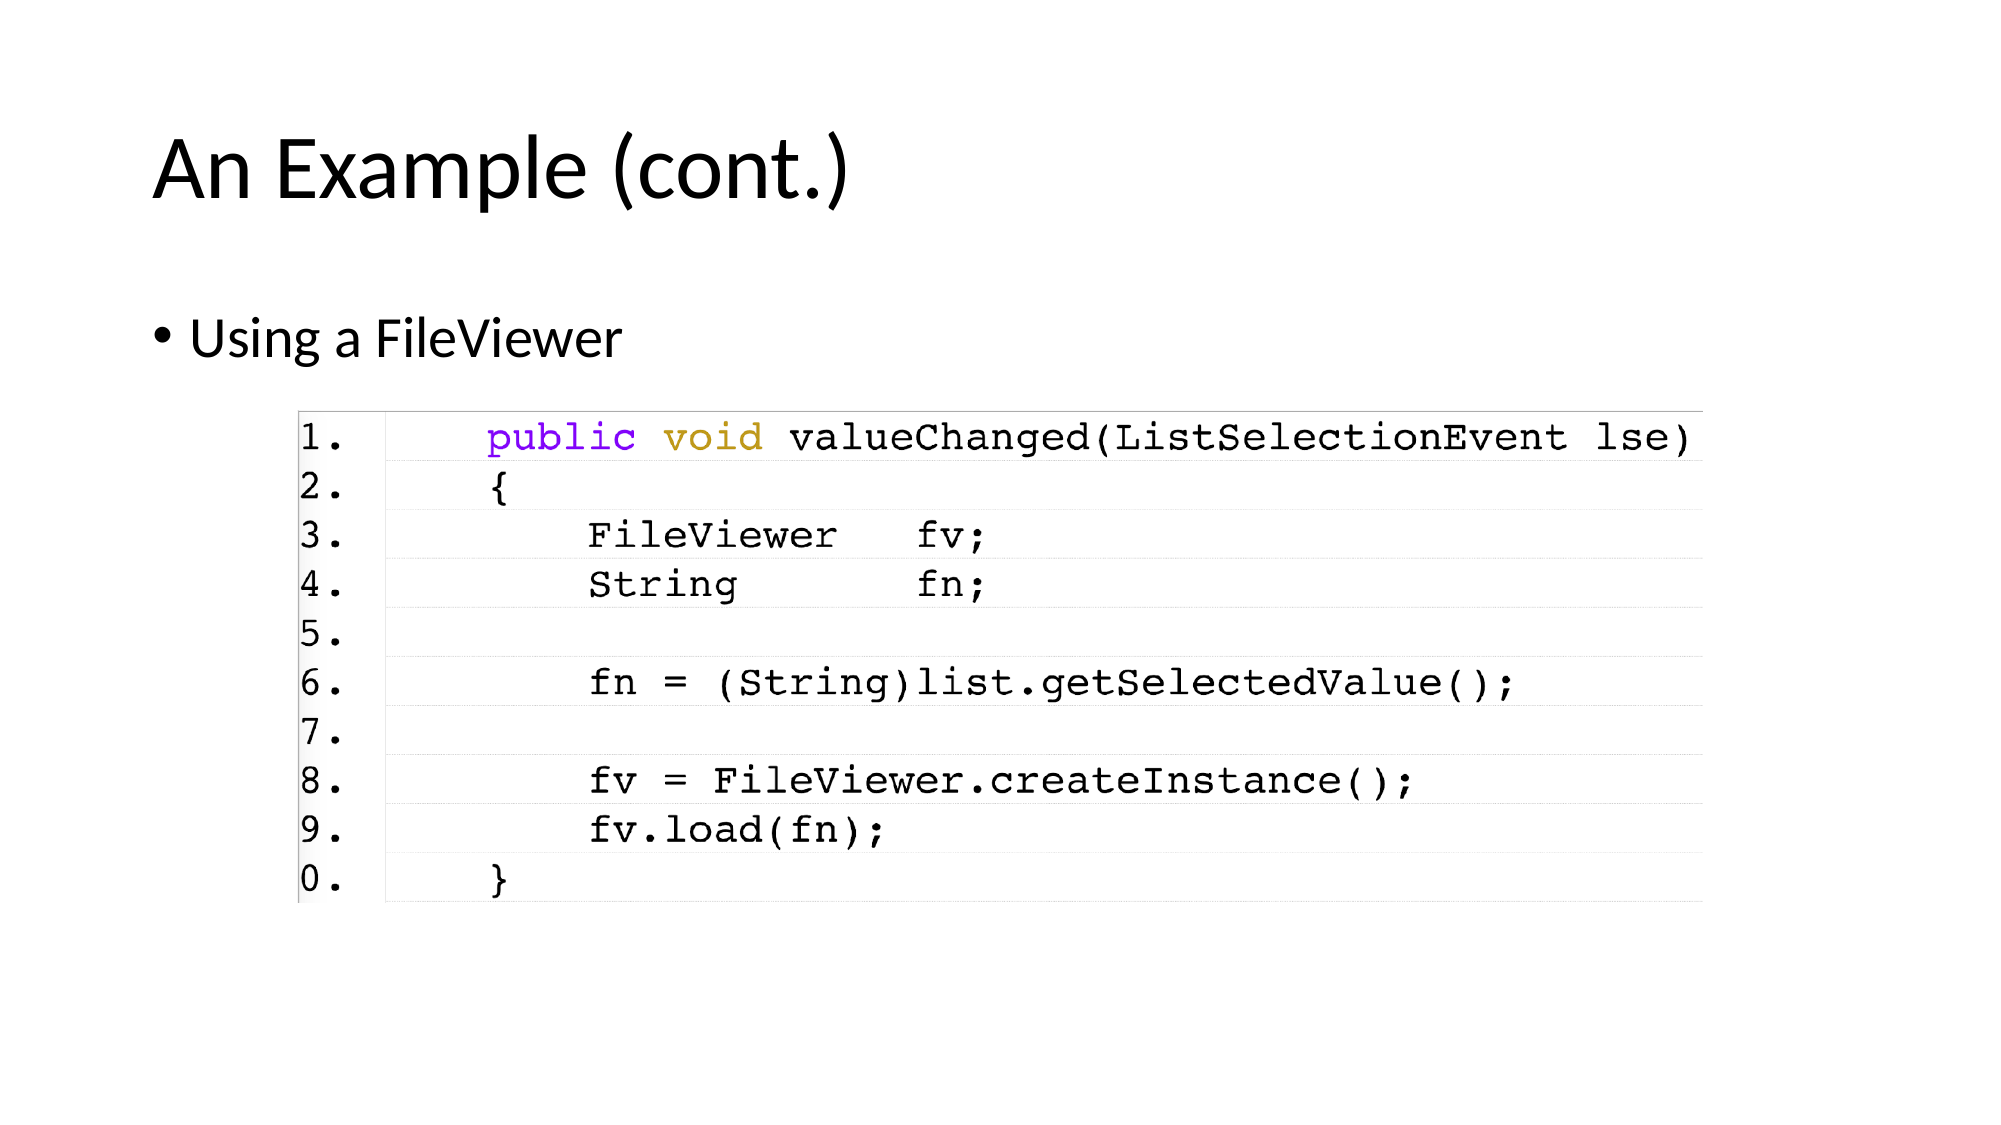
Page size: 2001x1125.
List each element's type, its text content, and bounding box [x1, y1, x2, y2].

title An Example (cont.) [137, 59, 1863, 278]
picture [296, 410, 1703, 903]
list Using a FileViewer [137, 299, 1863, 1014]
